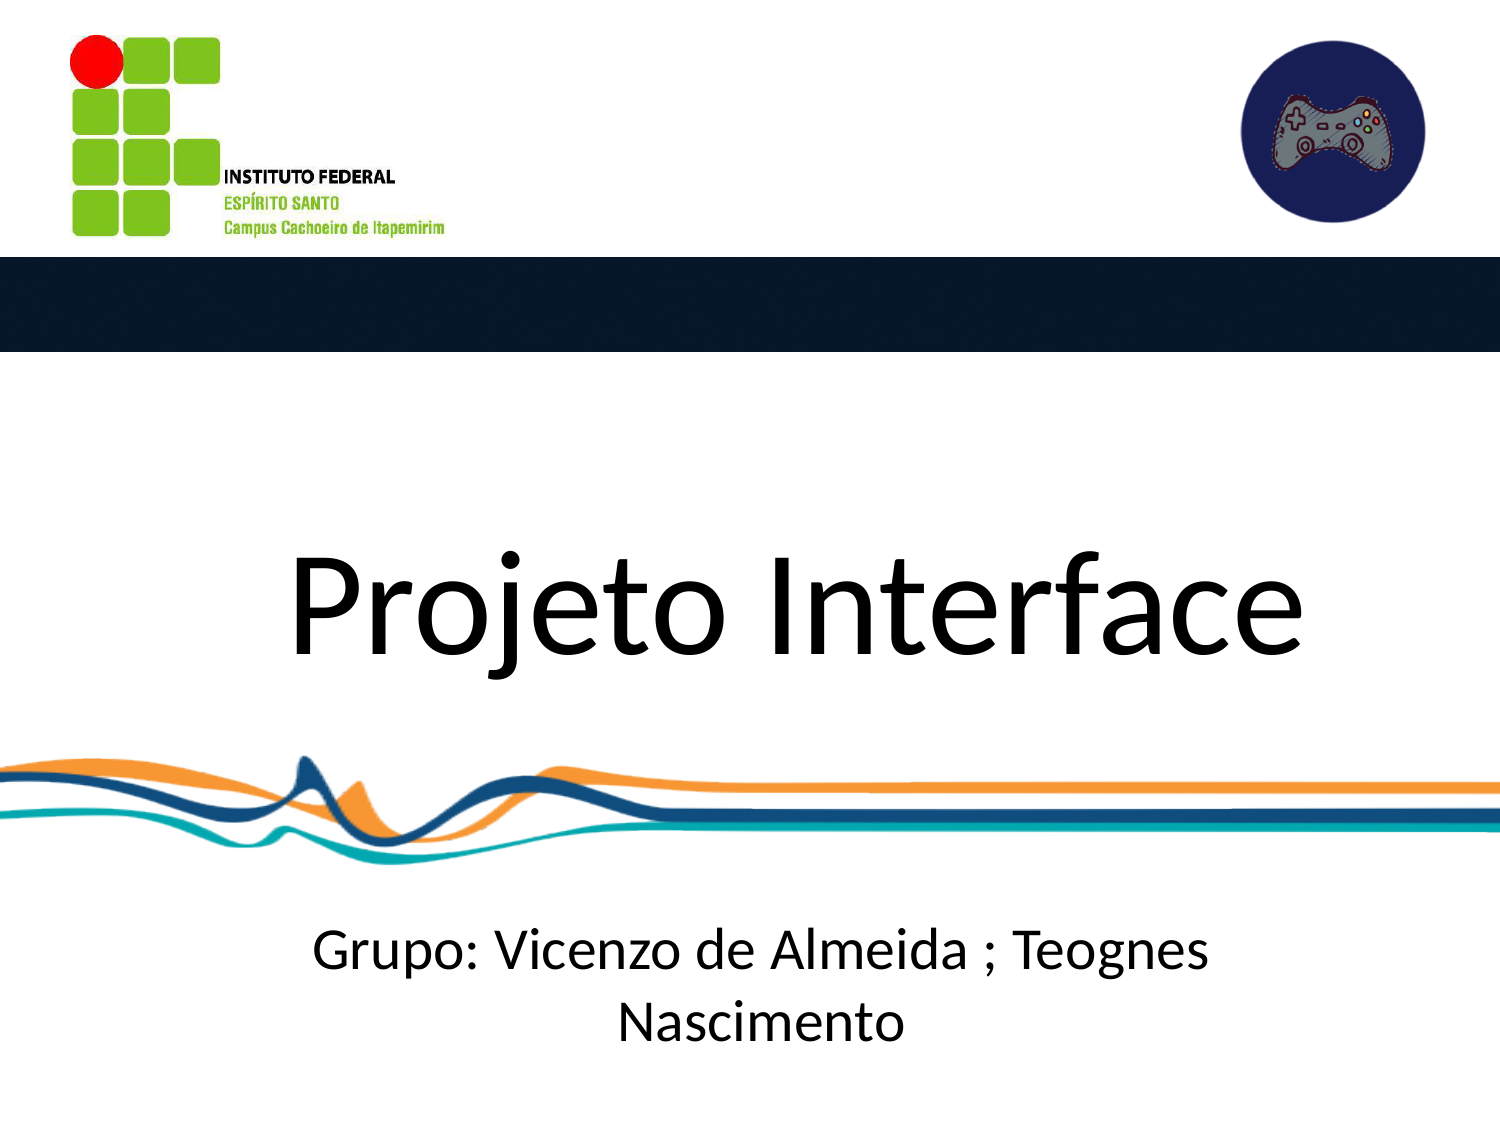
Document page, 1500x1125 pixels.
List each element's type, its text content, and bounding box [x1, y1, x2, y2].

picture [70, 34, 446, 240]
text_box Projeto Interface [210, 515, 1383, 584]
picture [0, 585, 1500, 1055]
picture [0, 257, 1500, 352]
picture [1218, 23, 1432, 232]
